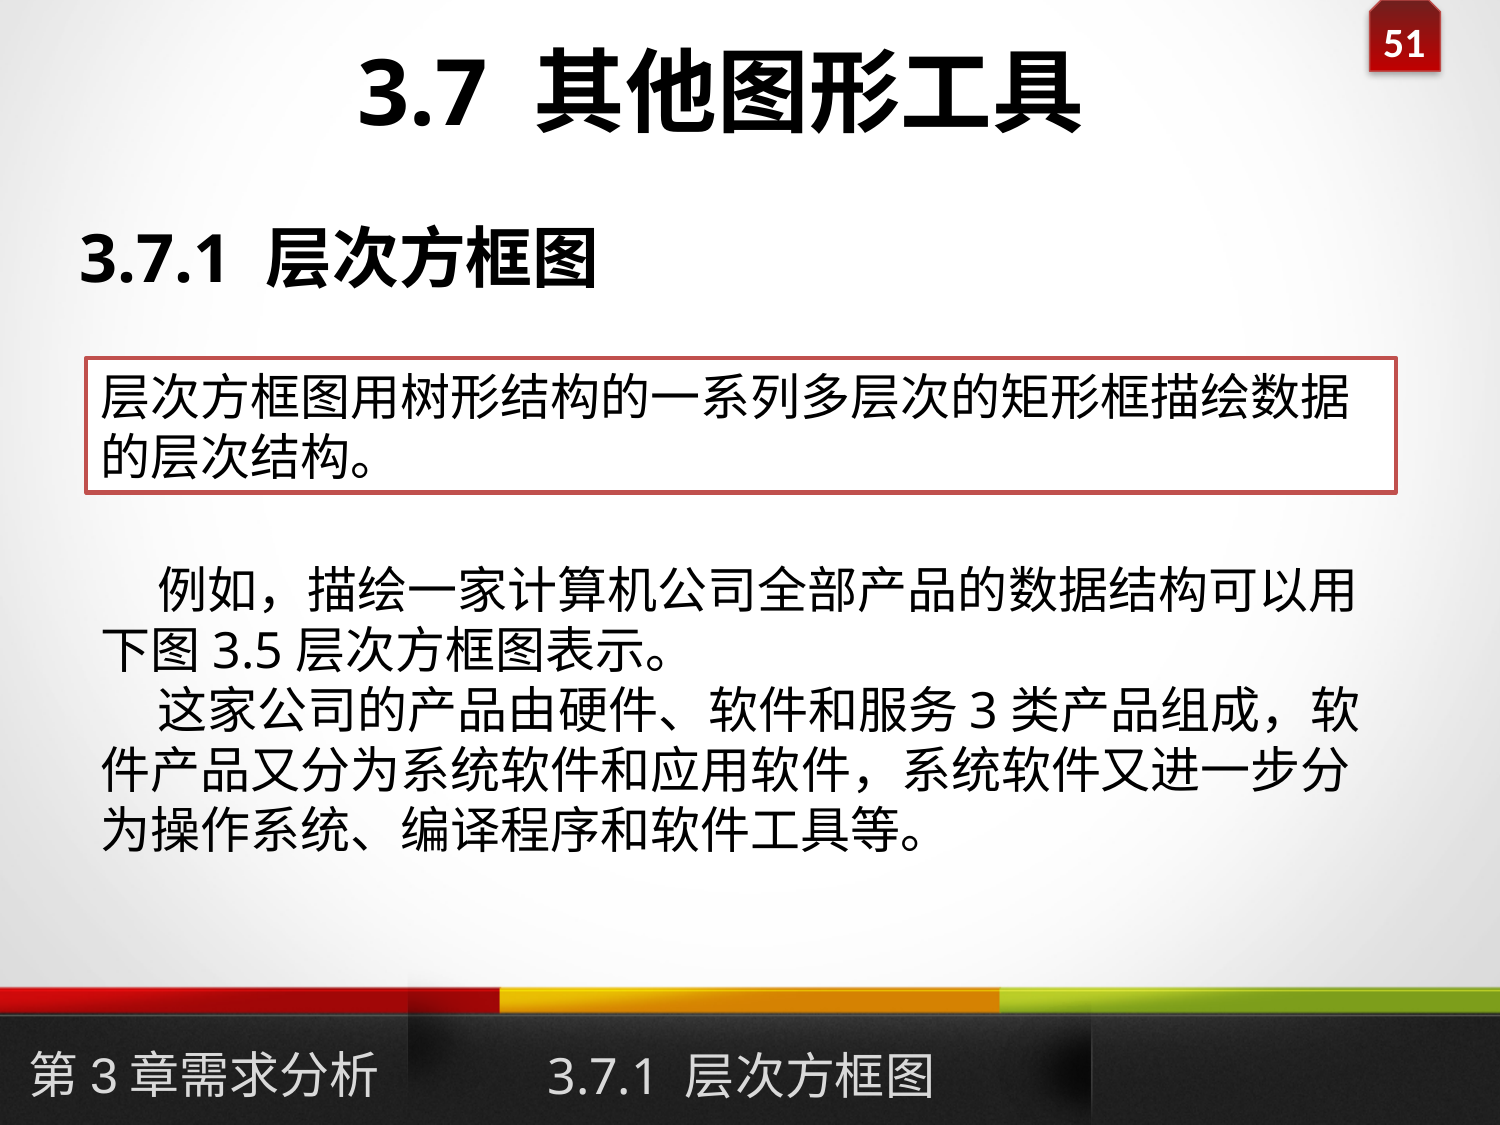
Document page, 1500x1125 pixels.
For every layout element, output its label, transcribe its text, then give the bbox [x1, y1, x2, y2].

picture [0, 0, 1500, 1125]
text_box 3.7.1 层次方框图 [63, 206, 692, 305]
text_box 3.7.1 层次方框图 [365, 1035, 1117, 1114]
title 3.7 其他图形工具 [45, 0, 1396, 182]
text_box 第3章需求分析 [0, 1034, 431, 1113]
text_box 层次方框图用树形结构的一系列多层次的矩形框描绘数据的层次结构。 [84, 356, 1398, 495]
text_box 例如，描绘一家计算机公司全部产品的数据结构可以用下图3.5层次方框图表示。 这家公司的产品由硬件、软件和服务3类产品组成，软件产品又分为系统软件和应用软件，系统软件又进一步分为操作系统、编译程序和软件工具等。 [84, 549, 1398, 868]
